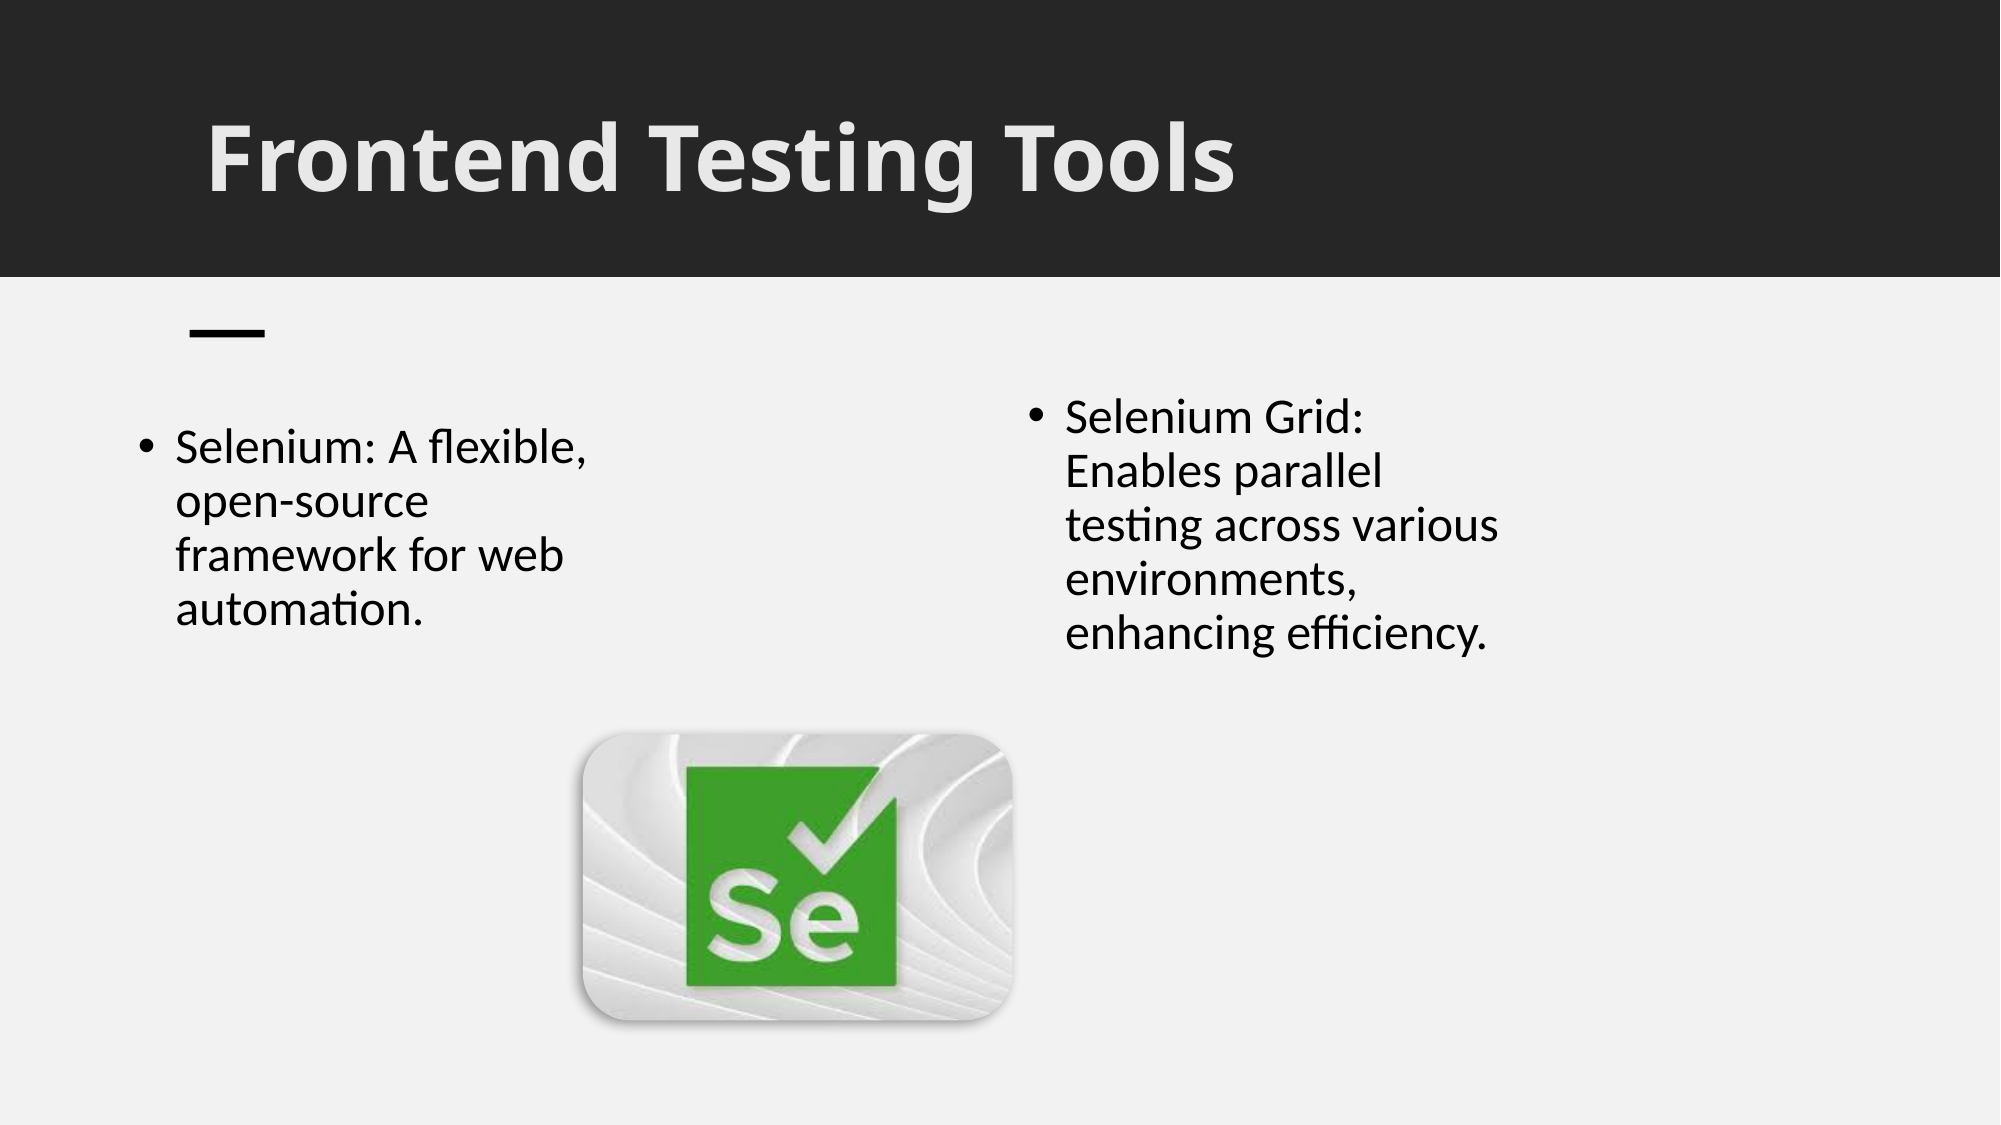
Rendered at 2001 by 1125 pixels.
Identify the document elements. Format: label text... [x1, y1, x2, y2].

text_box [188, 328, 266, 339]
text_box [0, 275, 2000, 1125]
text_box [0, 0, 2000, 275]
title Frontend Testing Tools [189, 104, 1812, 253]
text_box Selenium Grid: Enables parallel testing across various environments, enhancing efficiency. [1012, 382, 1547, 691]
text_box Selenium: A flexible, open-source framework for web automation. [122, 413, 658, 691]
picture [582, 733, 1013, 1021]
